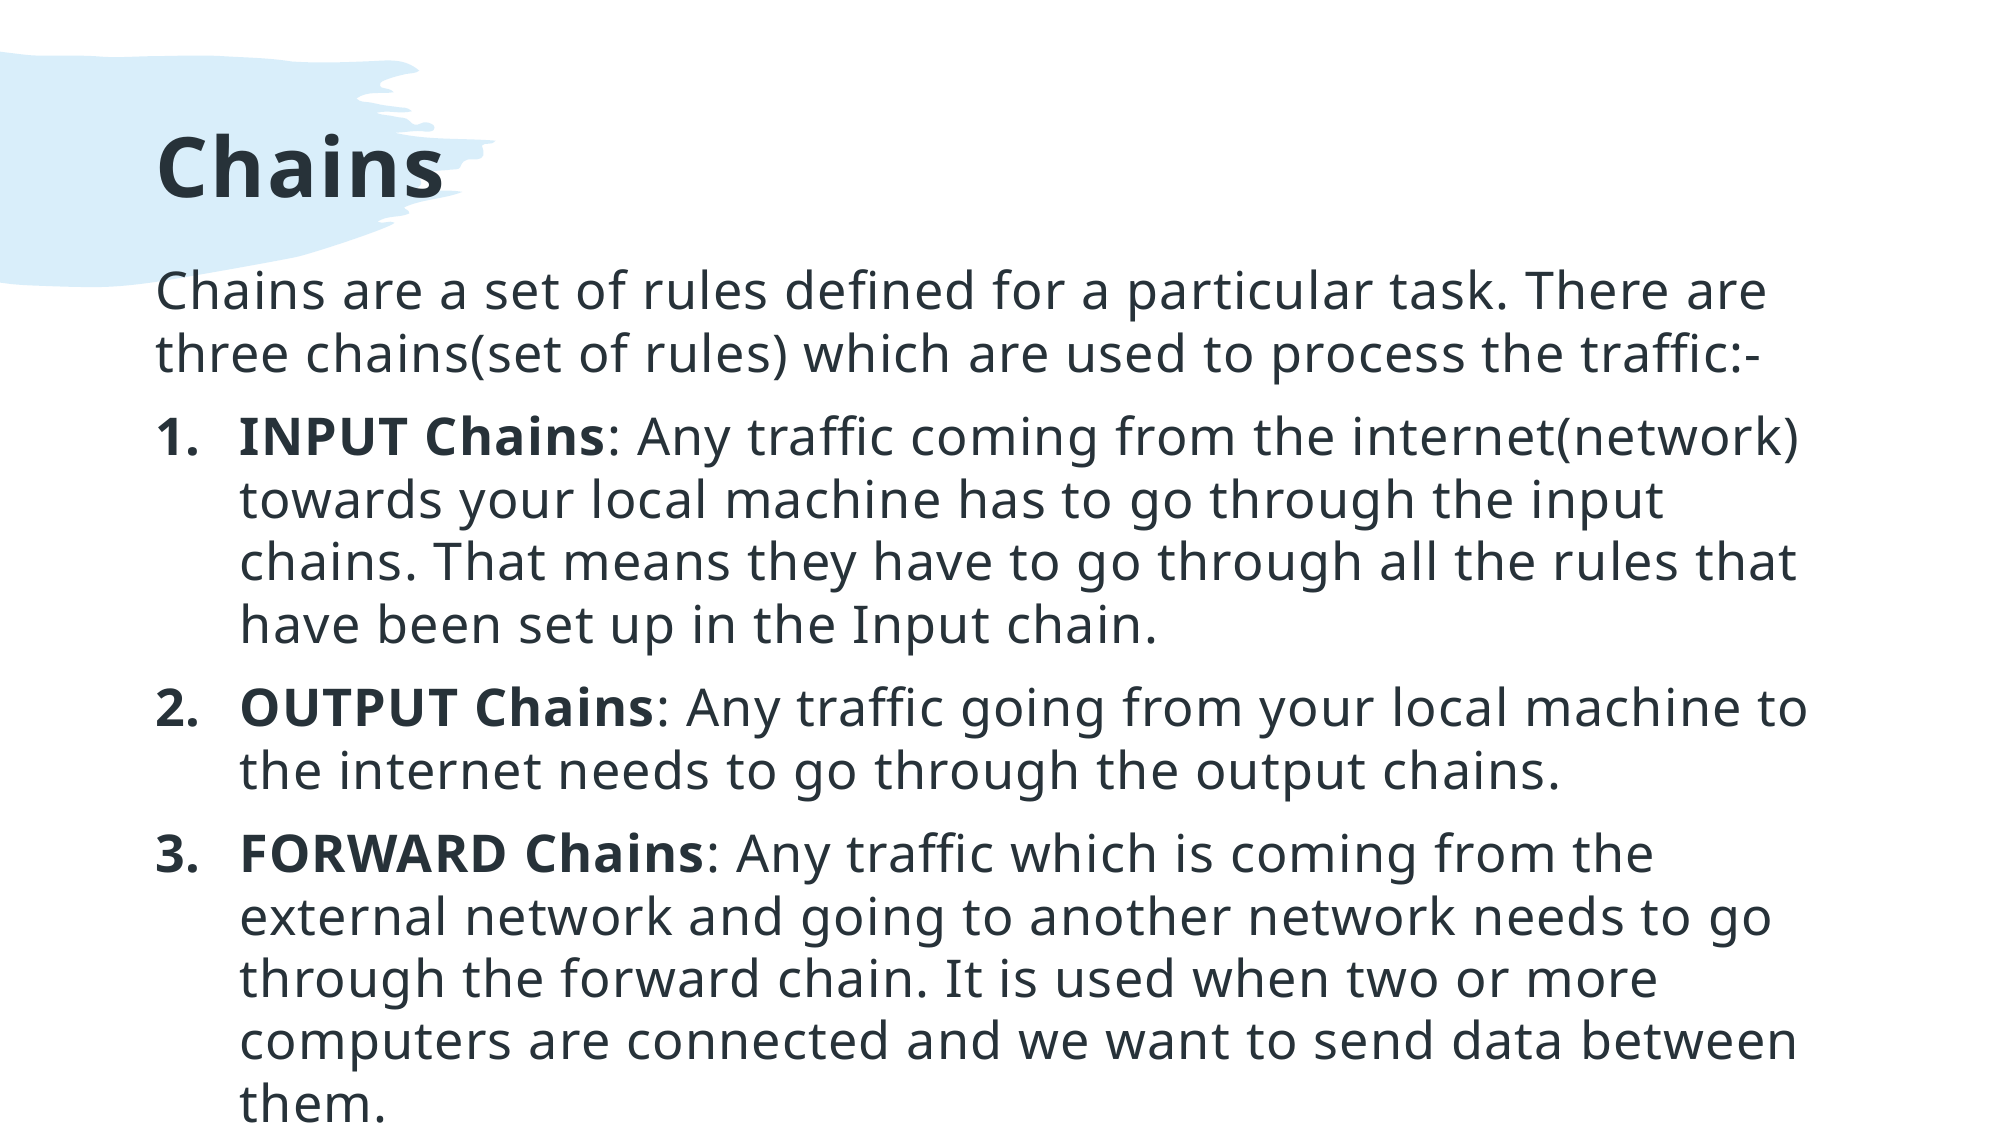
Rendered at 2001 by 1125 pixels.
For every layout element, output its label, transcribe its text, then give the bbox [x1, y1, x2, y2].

list Chains are a set of rules defined for a particular task. There are three chains(set of rules) which are used to process the traffic:- INPUT Chains: Any traffic coming from the internet(network) towards your local machine has to go through the input chains. That means they have to go through all the rules that have been set up in the Input chain. OUTPUT Chains: Any traffic going from your local machine to the internet needs to go through the output chains. FORWARD Chains: Any traffic which is coming from the external network and going to another network needs to go through the forward chain. It is used when two or more computers are connected and we want to send data between them. [137, 239, 1880, 1066]
title Chains [137, 59, 1863, 239]
